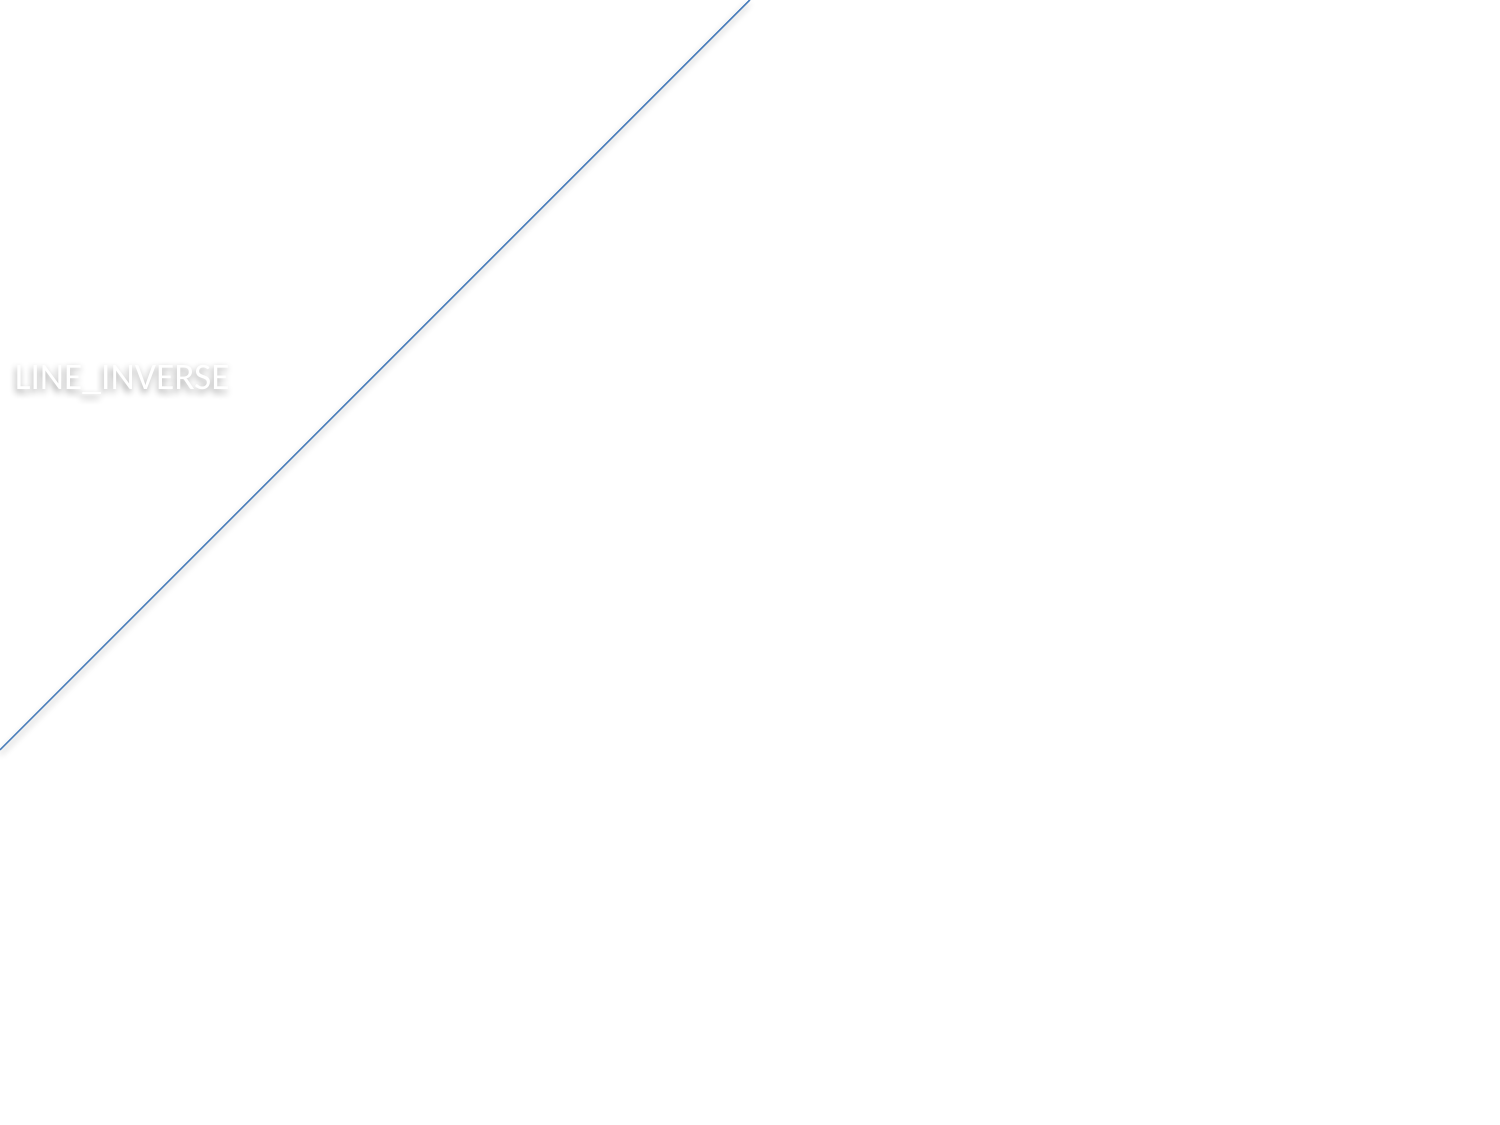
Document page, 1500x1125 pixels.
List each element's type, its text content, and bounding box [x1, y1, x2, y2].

text_box LINE_INVERSE [0, 0, 751, 751]
